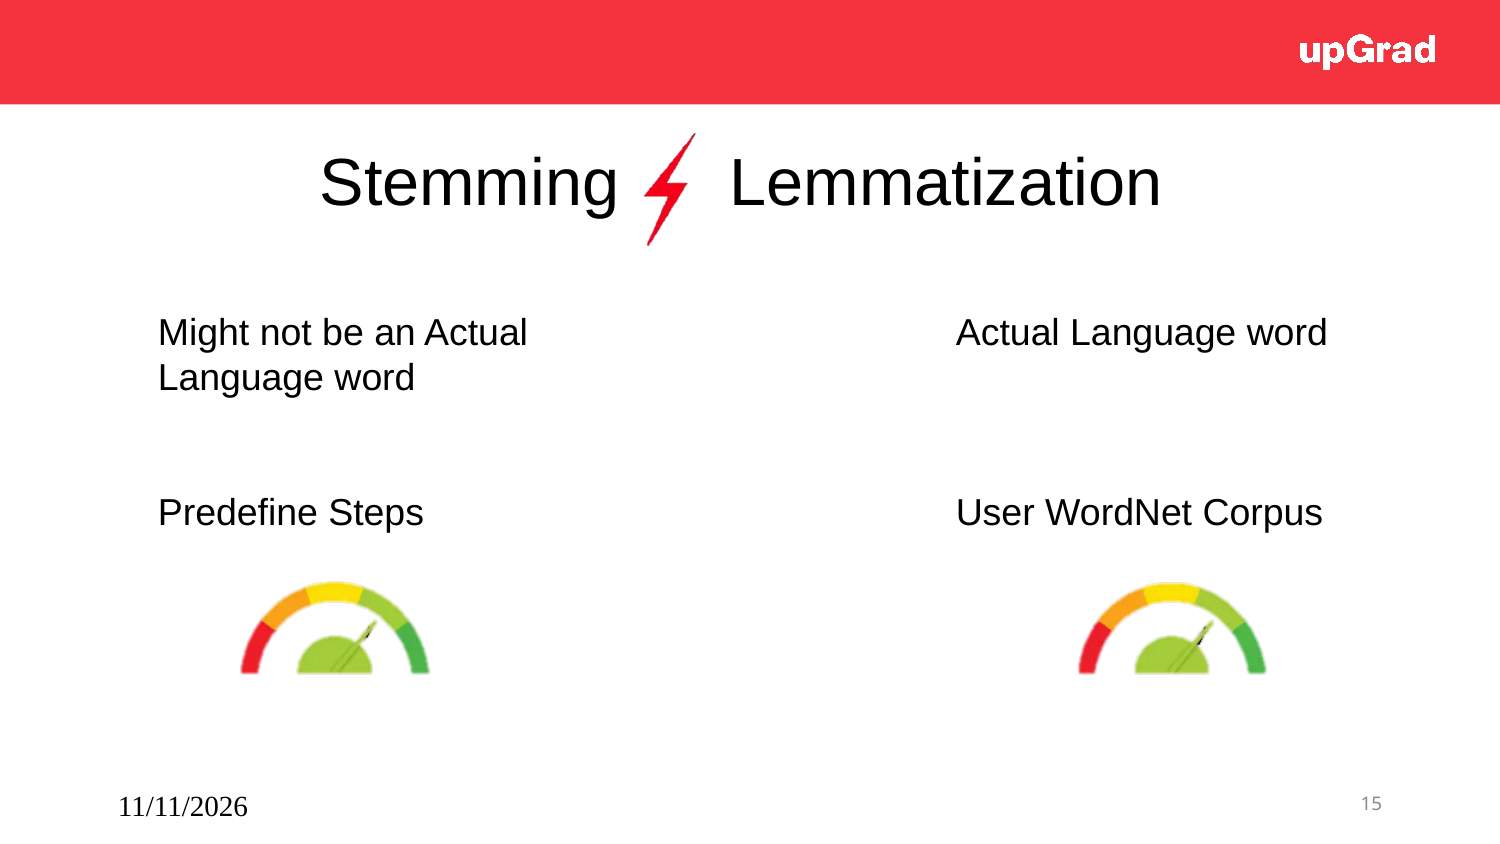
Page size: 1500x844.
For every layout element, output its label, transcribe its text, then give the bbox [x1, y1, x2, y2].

picture [617, 116, 709, 260]
picture [1300, 34, 1435, 70]
text_box Actual Language word User WordNet Corpus [941, 300, 1461, 515]
text_box Might not be an Actual Language word Predefine Steps [143, 300, 663, 515]
text_box Stemming Lemmatization [253, 131, 617, 227]
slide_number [103, 782, 441, 827]
picture [0, 515, 1500, 768]
slide_number 15 [1059, 782, 1397, 827]
text_box Stemming Lemmatization [709, 131, 1230, 227]
